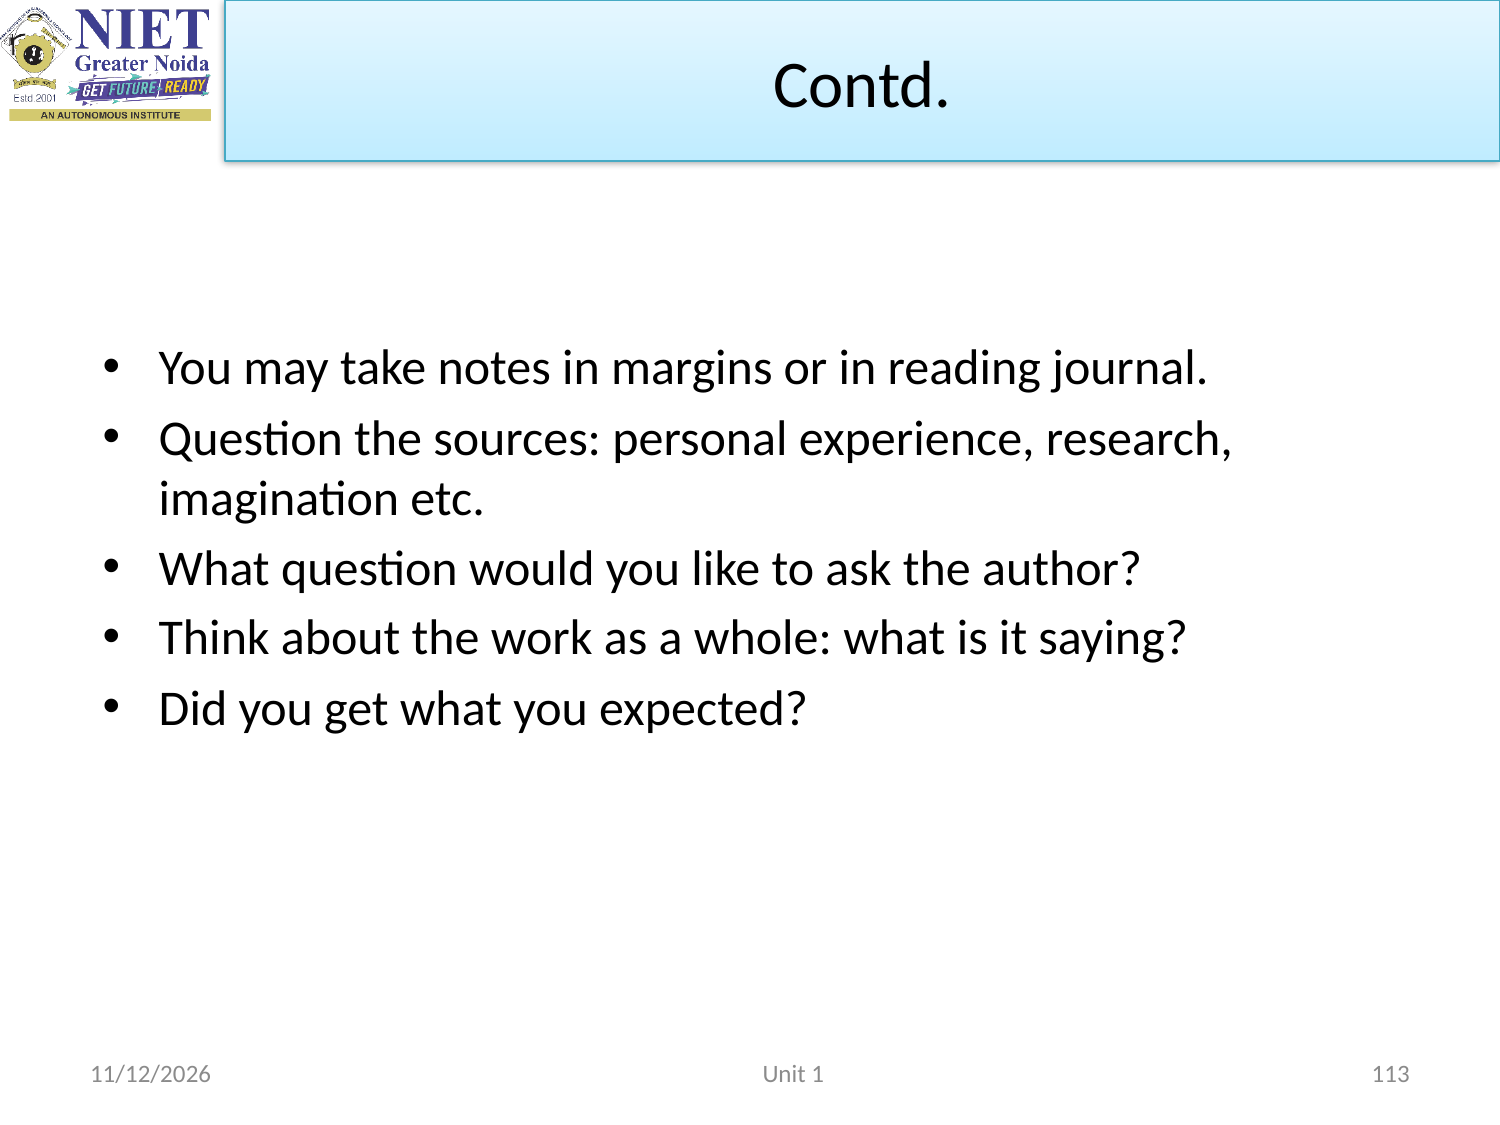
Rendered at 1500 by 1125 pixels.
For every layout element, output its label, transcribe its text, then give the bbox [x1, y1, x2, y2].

footer Unit 1 [412, 1042, 1074, 1103]
text_box Contd. [224, 0, 1500, 162]
picture [0, 7, 211, 121]
list You may take notes in margins or in reading journal. Question the sources: personal experience, research, imagination etc. What question would you like to ask the author? Think about the work as a whole: what is it saying? Did you get what you expected? [87, 187, 1438, 930]
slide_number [75, 1042, 412, 1103]
slide_number 113 [1074, 1042, 1425, 1103]
